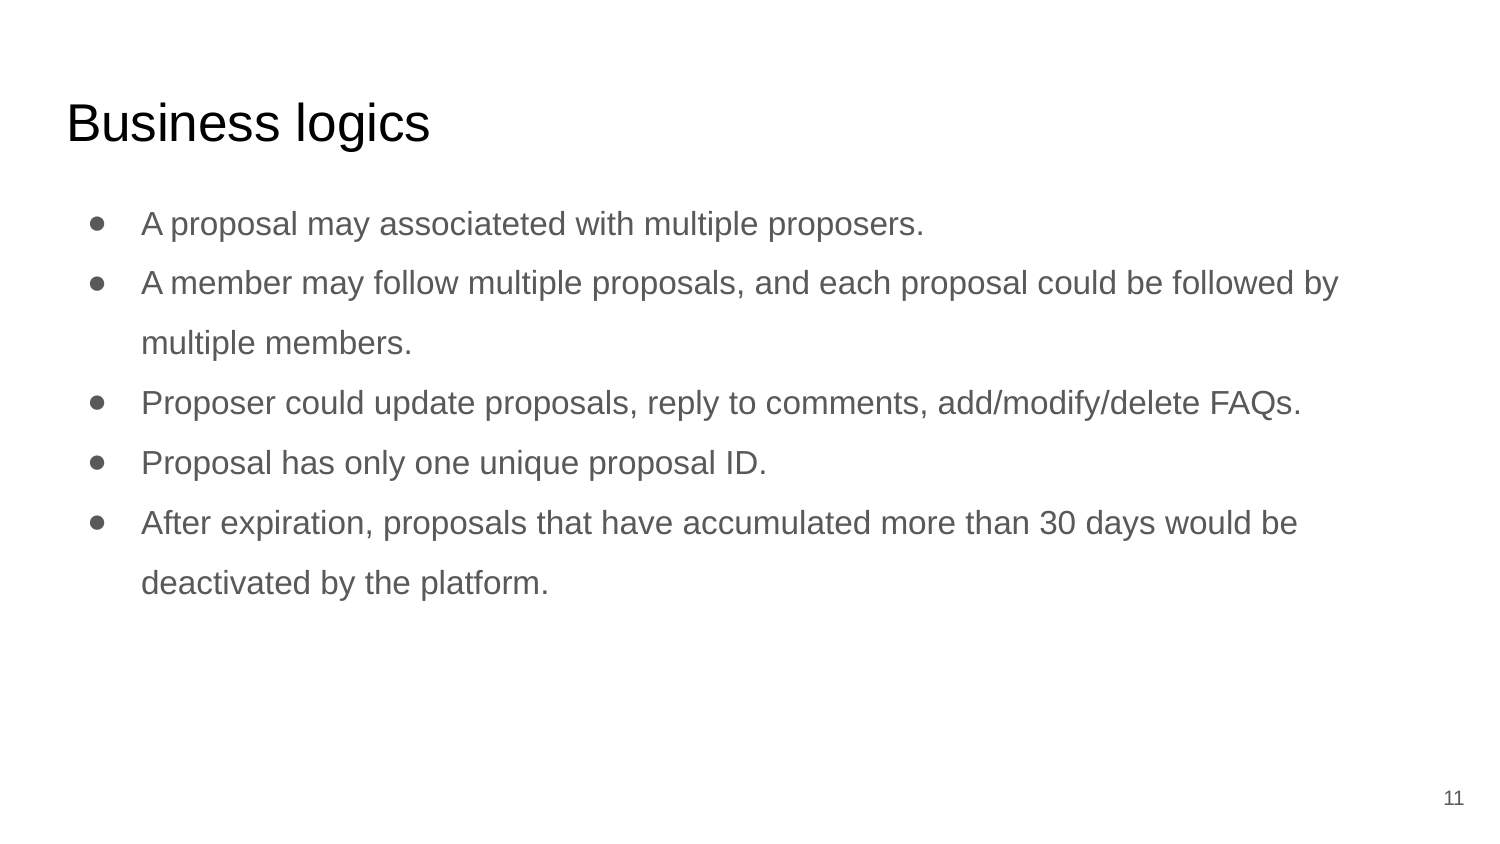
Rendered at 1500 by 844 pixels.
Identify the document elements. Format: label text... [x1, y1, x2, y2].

slide_number ‹#› [1389, 764, 1480, 830]
title Business logics [51, 72, 1449, 166]
list A proposal may associateted with multiple proposers. A member may follow multiple proposals, and each proposal could be followed by multiple members. Proposer could update proposals, reply to comments, add/modify/delete FAQs. Proposal has only one unique proposal ID. After expiration, proposals that have accumulated more than 30 days would be deactivated by the platform. [51, 166, 1449, 728]
